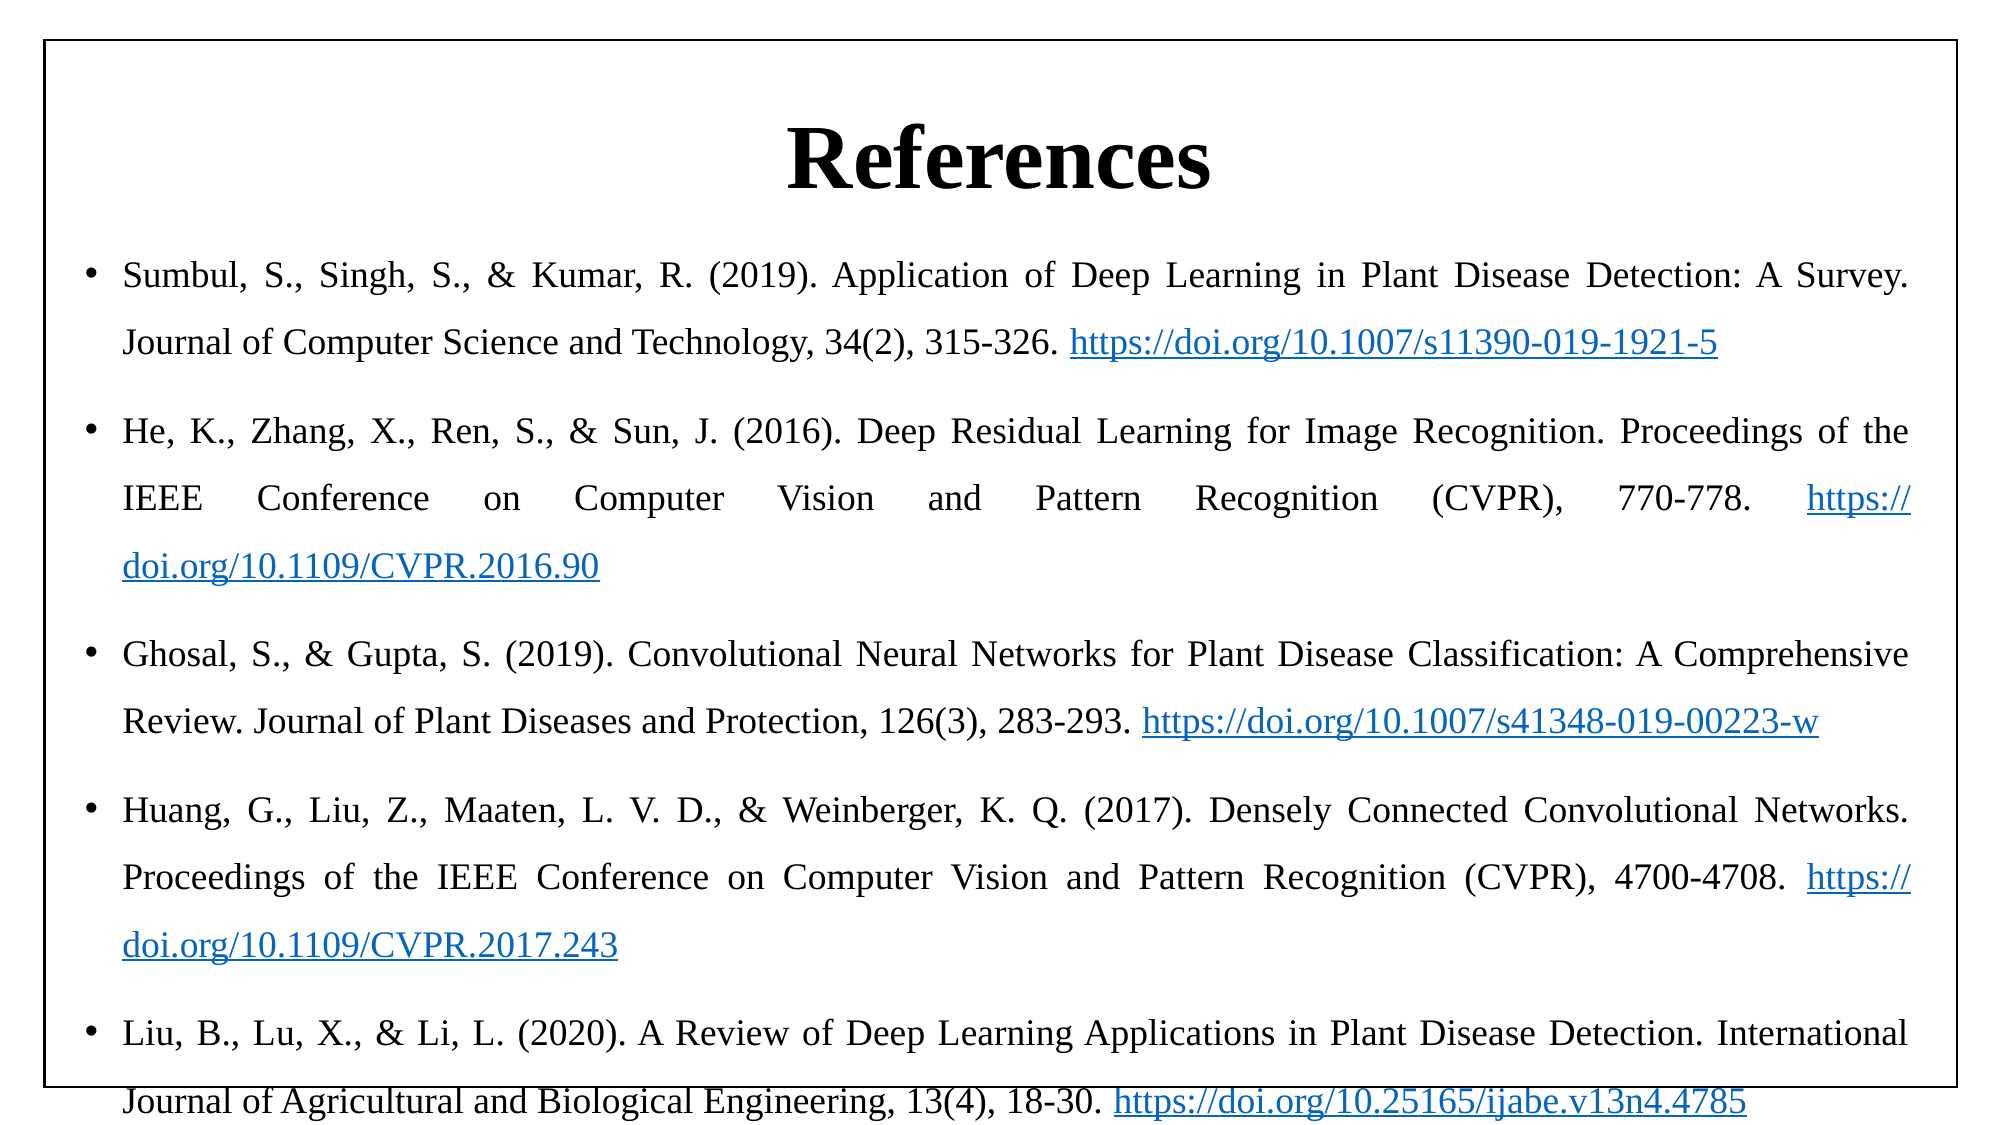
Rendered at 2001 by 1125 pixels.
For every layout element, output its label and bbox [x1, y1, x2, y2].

text_box [43, 39, 1958, 1088]
